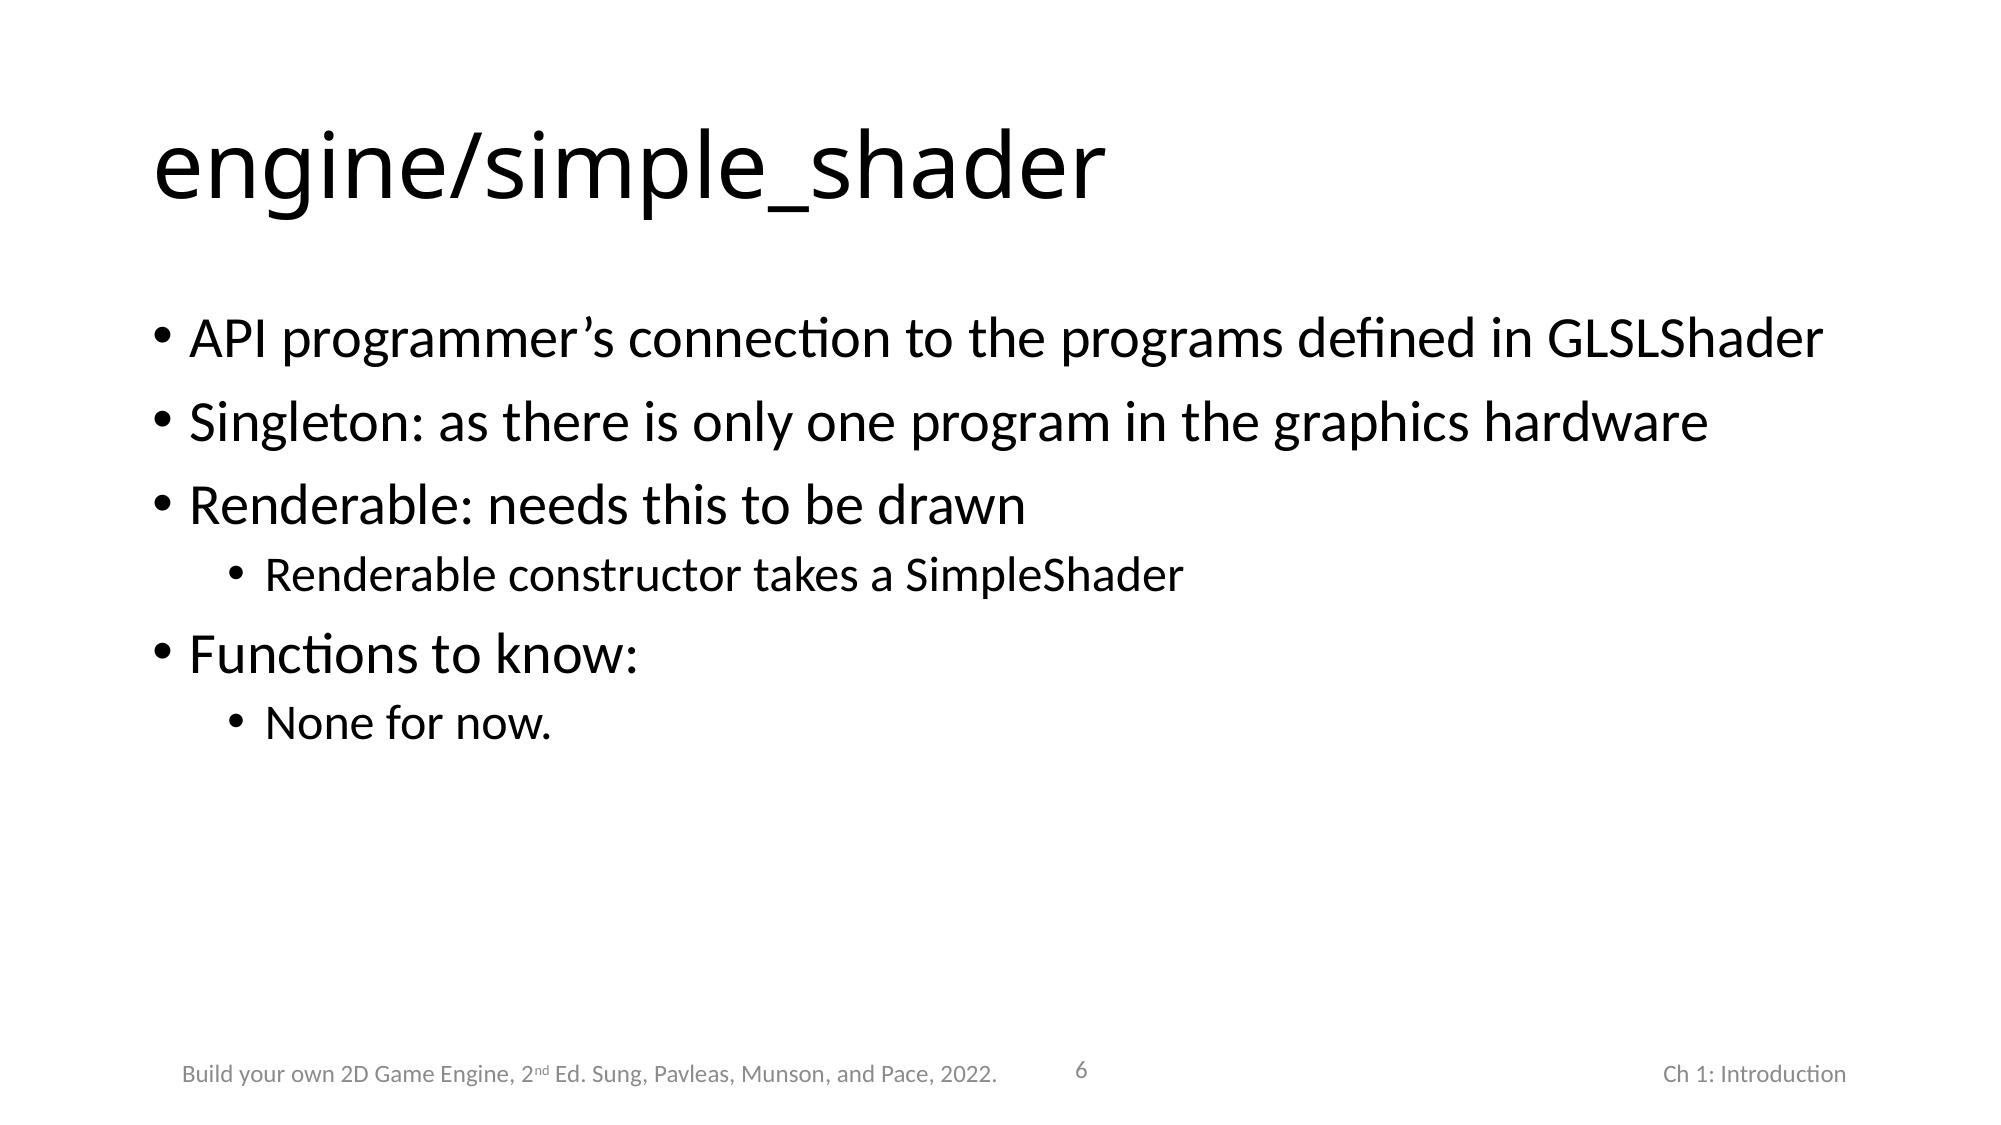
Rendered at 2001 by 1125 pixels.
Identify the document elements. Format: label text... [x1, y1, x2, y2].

list API programmer’s connection to the programs defined in GLSLShader Singleton: as there is only one program in the graphics hardware Renderable: needs this to be drawn Renderable constructor takes a SimpleShader Functions to know: None for now. [137, 299, 1863, 1014]
title engine/simple_shader [137, 59, 1863, 278]
